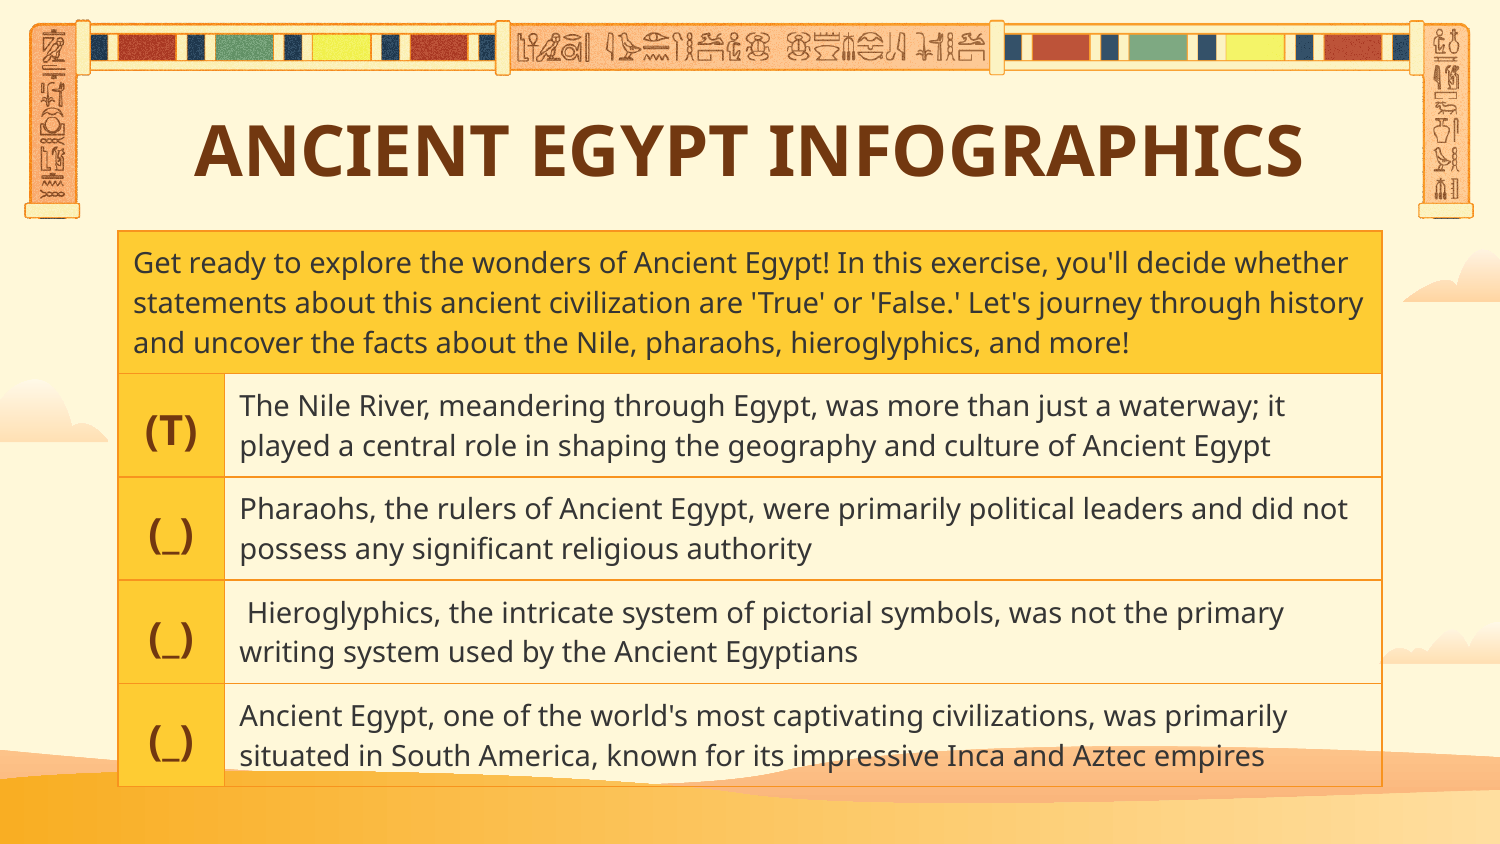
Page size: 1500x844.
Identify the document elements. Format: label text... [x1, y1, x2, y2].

table_cell The Nile River, meandering through Egypt, was more than just a waterway; it played a central role in shaping the geography and culture of Ancient Egypt [225, 374, 1381, 476]
table_cell Pharaohs, the rulers of Ancient Egypt, were primarily political leaders and did not possess any significant religious authority [225, 478, 1381, 579]
table_cell (_) [119, 478, 224, 579]
table_cell Hieroglyphics, the intricate system of pictorial symbols, was not the primary writing system used by the Ancient Egyptians [225, 581, 1381, 683]
table_cell Ancient Egypt, one of the world's most captivating civilizations, was primarily situated in South America, known for its impressive Inca and Aztec empires [225, 684, 1381, 786]
table_cell (_) [119, 581, 224, 683]
table_cell (T) [119, 374, 224, 476]
table_cell (_) [119, 684, 224, 786]
table_header Get ready to explore the wonders of Ancient Egypt! In this exercise, you'll decide whether statements about this ancient civilization are 'True' or 'False.' Let's journey through history and uncover the facts about the Nile, pharaohs, hieroglyphics, and more! [119, 232, 1381, 373]
title ANCIENT EGYPT INFOGRAPHICS [118, 90, 1382, 185]
picture [0, 0, 1499, 219]
